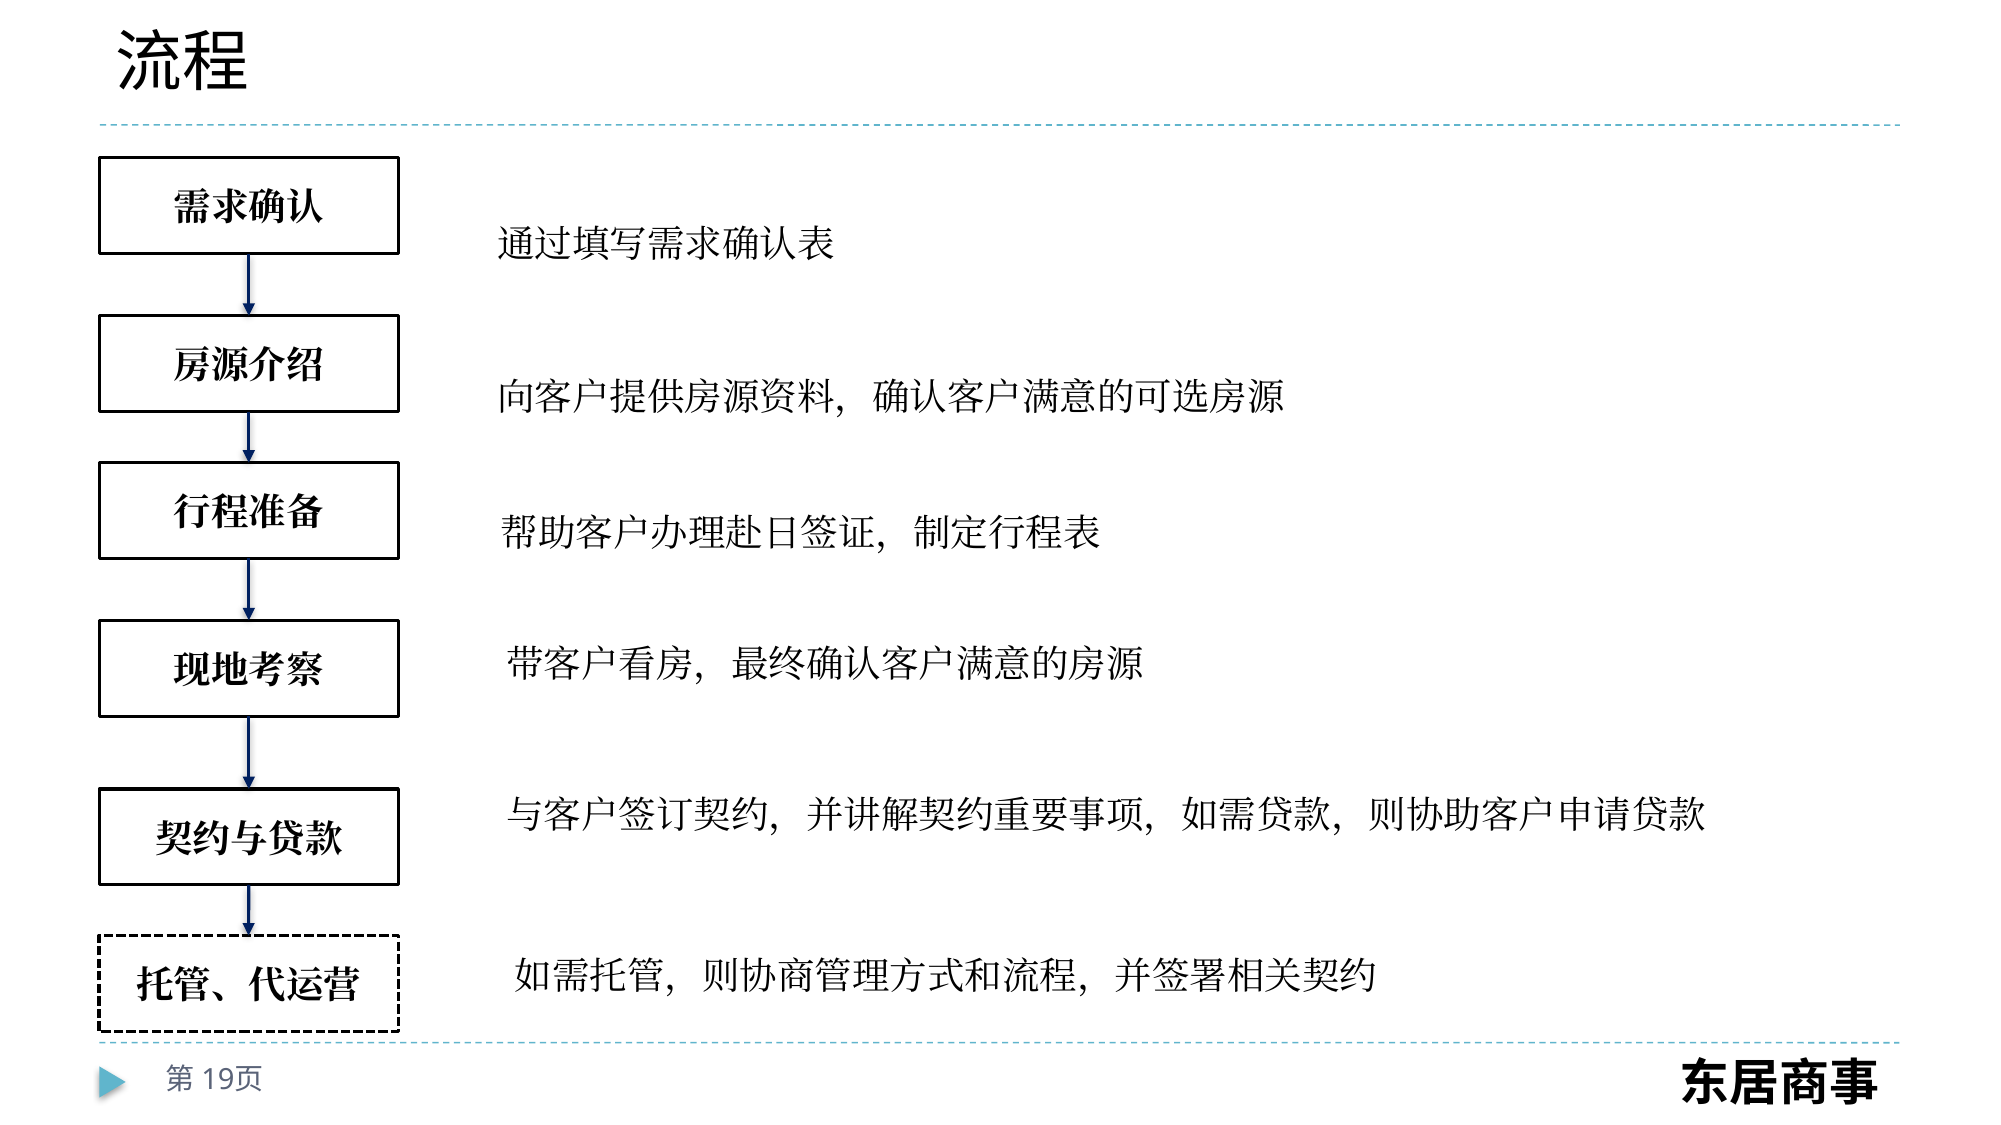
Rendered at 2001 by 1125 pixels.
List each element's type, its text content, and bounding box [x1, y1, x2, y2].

text_box 带客户看房，最终确认客户满意的房源 [490, 631, 1910, 694]
text_box 帮助客户办理赴日签证，制定行程表 [485, 500, 1904, 563]
slide_number 第19页 [150, 1053, 483, 1114]
text_box 现地考察 [98, 619, 400, 718]
text_box 如需托管，则协商管理方式和流程，并签署相关契约 [498, 943, 1918, 1006]
text_box 需求确认 [98, 156, 400, 255]
text_box 托管、代运营 [97, 934, 400, 1033]
text_box 契约与贷款 [98, 787, 400, 886]
text_box 行程准备 [98, 461, 400, 560]
text_box 通过填写需求确认表 [481, 211, 1901, 274]
text_box 与客户签订契约，并讲解契约重要事项，如需贷款，则协助客户申请贷款 [490, 782, 1910, 845]
title 流程 [100, 11, 1900, 108]
text_box 向客户提供房源资料，确认客户满意的可选房源 [481, 364, 1901, 426]
text_box 房源介绍 [98, 314, 400, 413]
